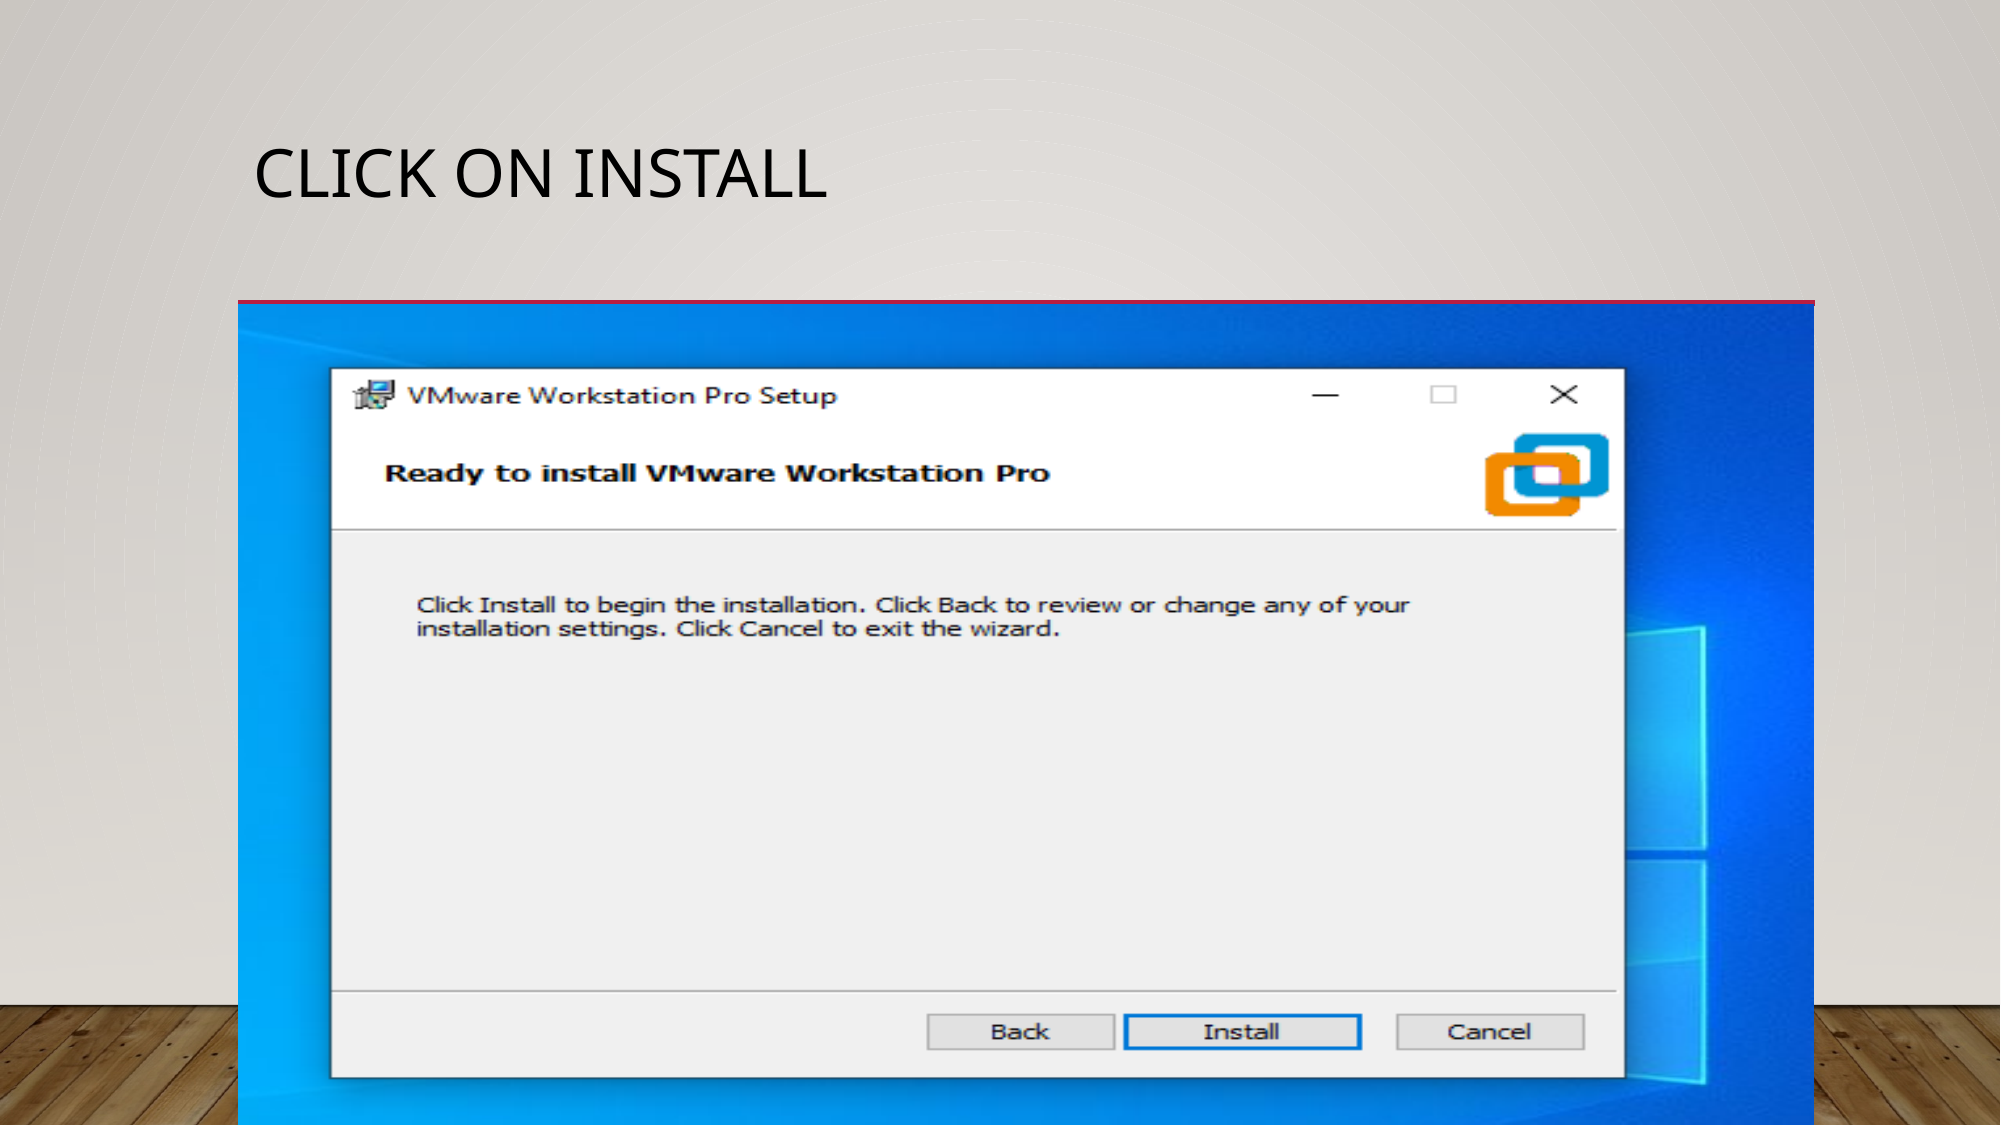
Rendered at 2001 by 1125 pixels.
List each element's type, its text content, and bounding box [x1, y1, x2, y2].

title Click on install [238, 131, 1814, 303]
picture [237, 303, 2000, 1125]
picture [0, 1005, 237, 1125]
